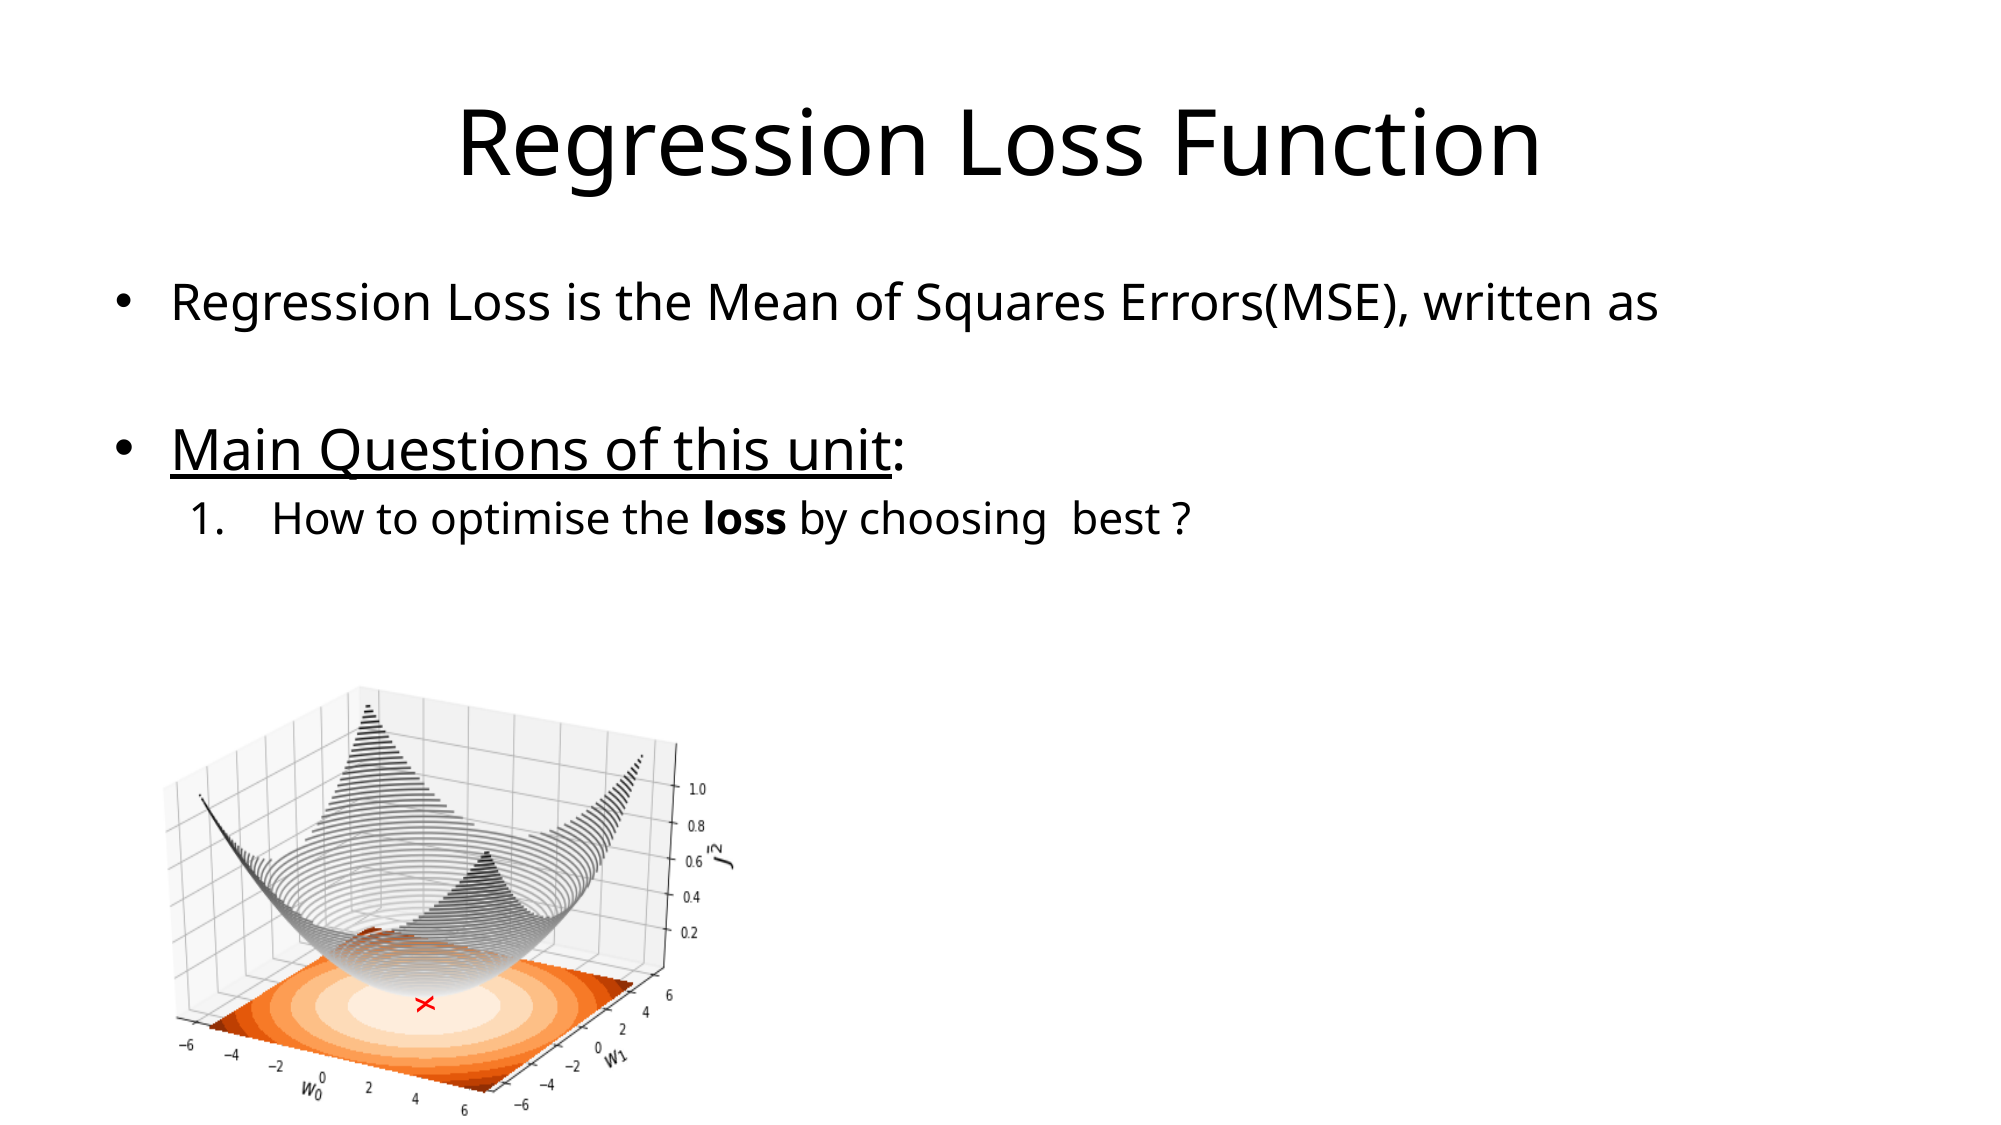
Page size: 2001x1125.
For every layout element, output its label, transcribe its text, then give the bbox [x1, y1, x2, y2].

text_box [161, 680, 742, 1124]
title Regression Loss Function [99, 45, 1900, 233]
